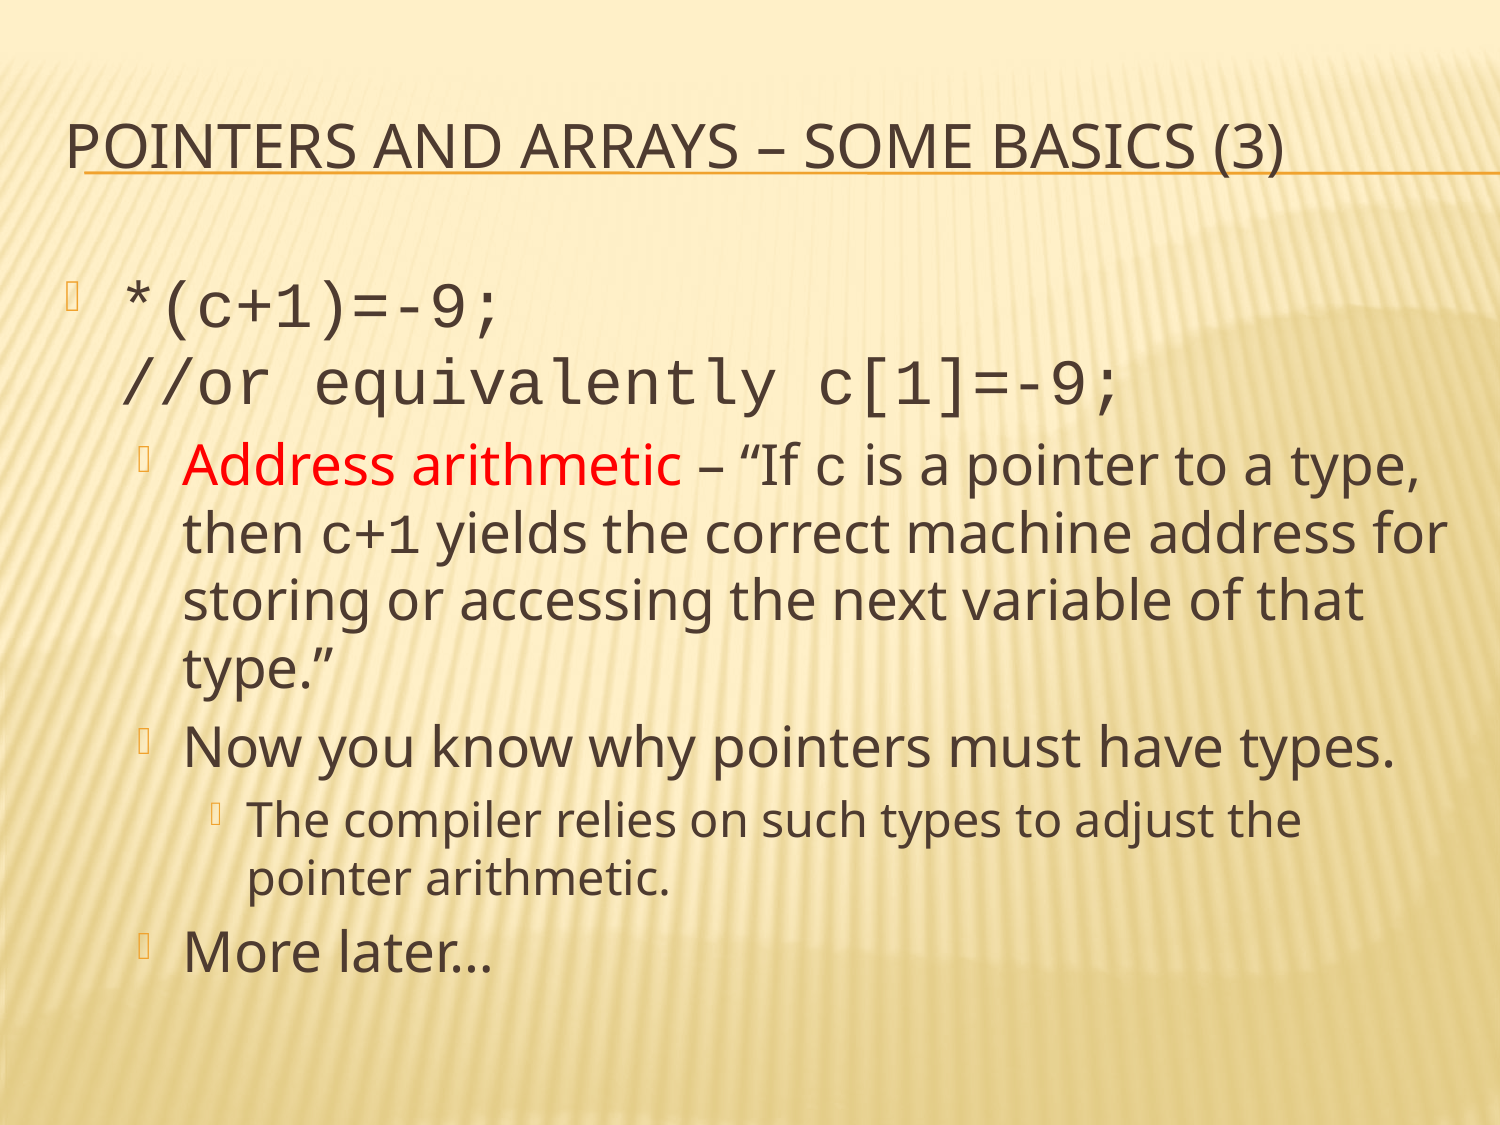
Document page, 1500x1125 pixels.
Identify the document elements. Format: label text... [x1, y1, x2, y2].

title Pointers and arrays – some basics (3) [50, 75, 1475, 213]
list *(c+1)=-9; //or equivalently c[1]=-9; Address arithmetic – “If c is a pointer to a type, then c+1 yields the correct machine address for storing or accessing the next variable of that type.” Now you know why pointers must have types. The compiler relies on such types to adjust the pointer arithmetic. More later… [50, 254, 1475, 998]
